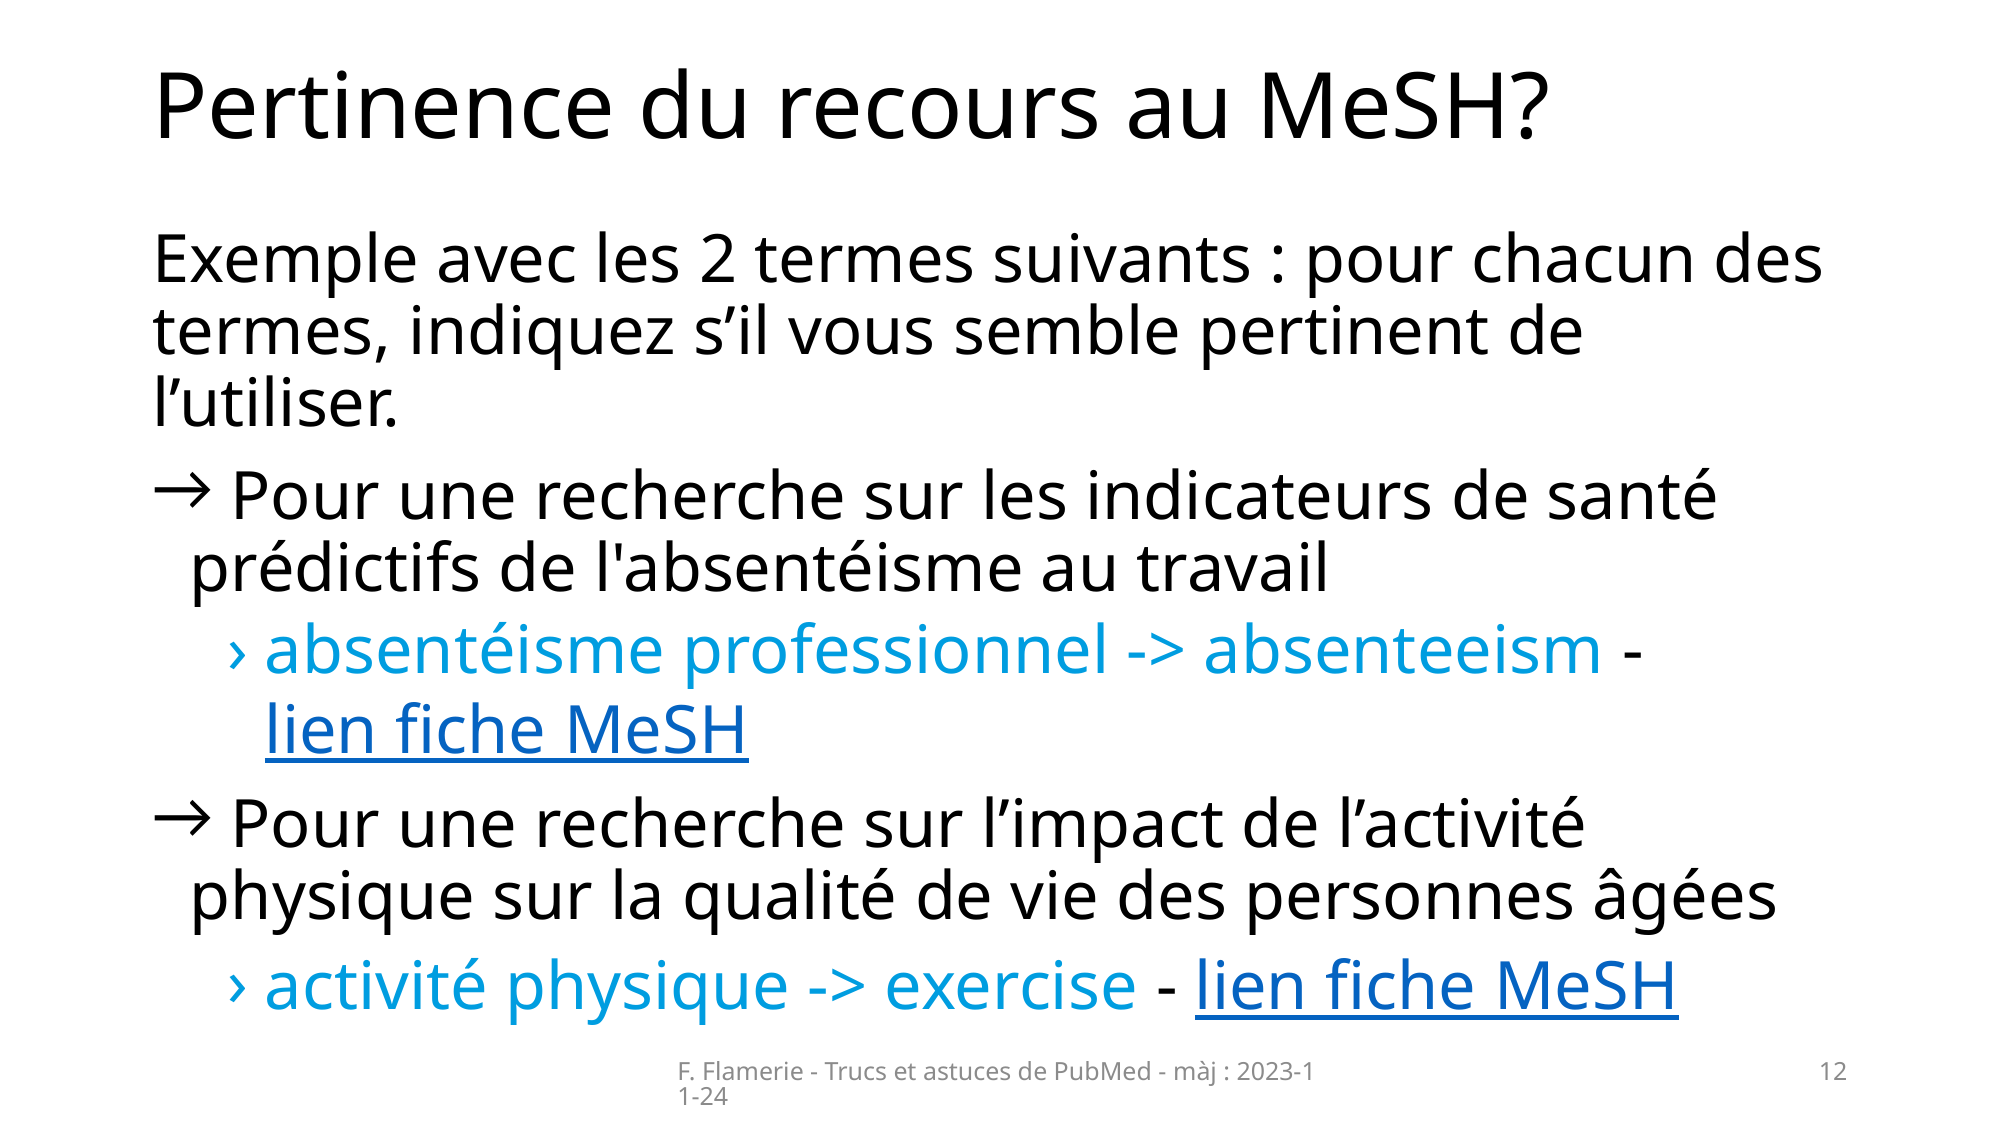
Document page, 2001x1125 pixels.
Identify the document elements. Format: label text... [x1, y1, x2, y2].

list Exemple avec les 2 termes suivants : pour chacun des termes, indiquez s’il vous semble pertinent de l’utiliser. Pour une recherche sur les indicateurs de santé prédictifs de l'absentéisme au travail absentéisme professionnel -> absenteeism - lien fiche MeSH Pour une recherche sur l’impact de l’activité physique sur la qualité de vie des personnes âgées activité physique -> exercise - lien fiche MeSH [137, 217, 1863, 932]
footer F. Flamerie - Trucs et astuces de PubMed - màj : 2023-11-24 [662, 1042, 1338, 1103]
title Pertinence du recours au MeSH? [137, 0, 1863, 217]
slide_number 12 [1412, 1042, 1863, 1103]
